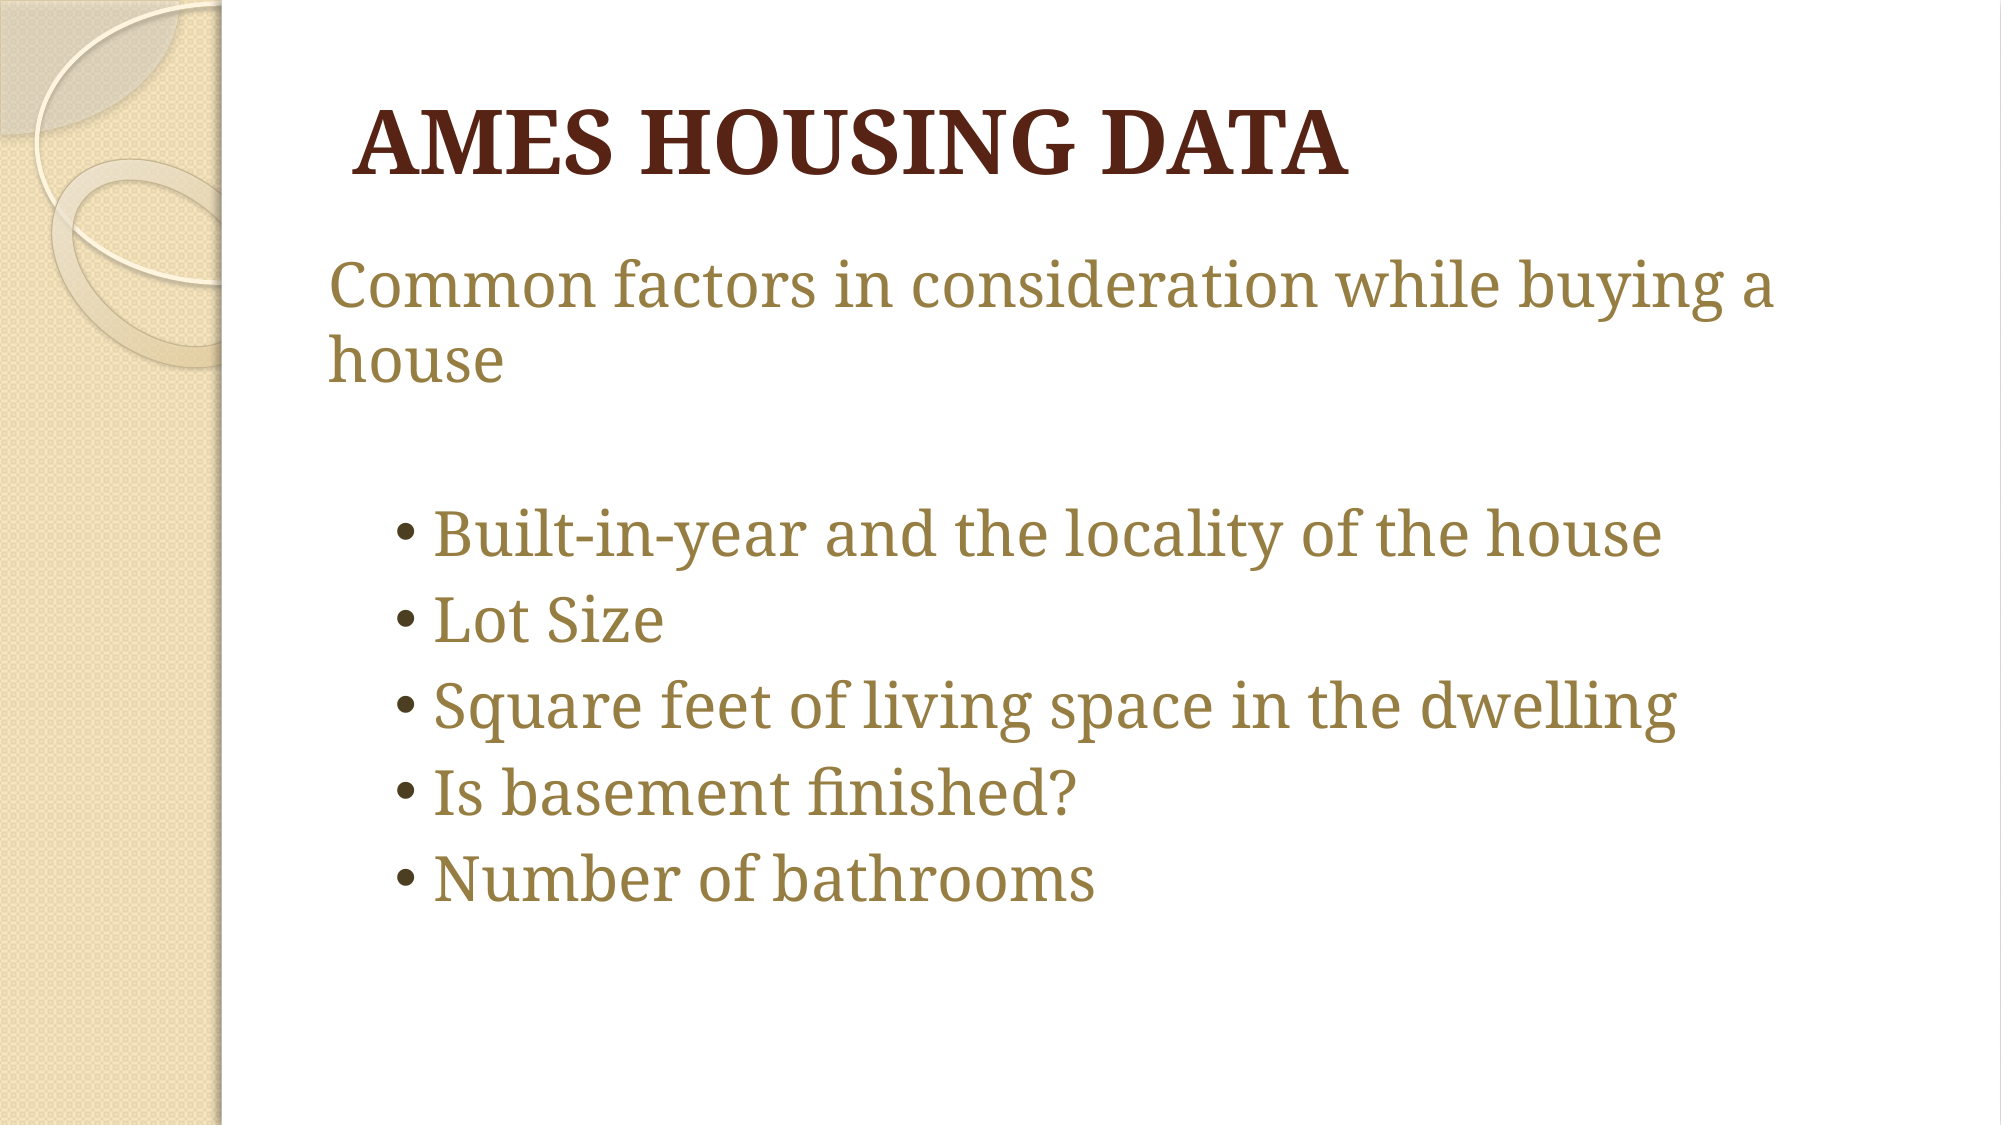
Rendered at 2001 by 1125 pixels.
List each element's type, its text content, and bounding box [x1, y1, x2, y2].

list Common factors in consideration while buying a house Built-in-year and the locality of the house Lot Size Square feet of living space in the dwelling Is basement finished? Number of bathrooms [313, 237, 1954, 1025]
title AMES HOUSING DATA [313, 45, 1954, 233]
